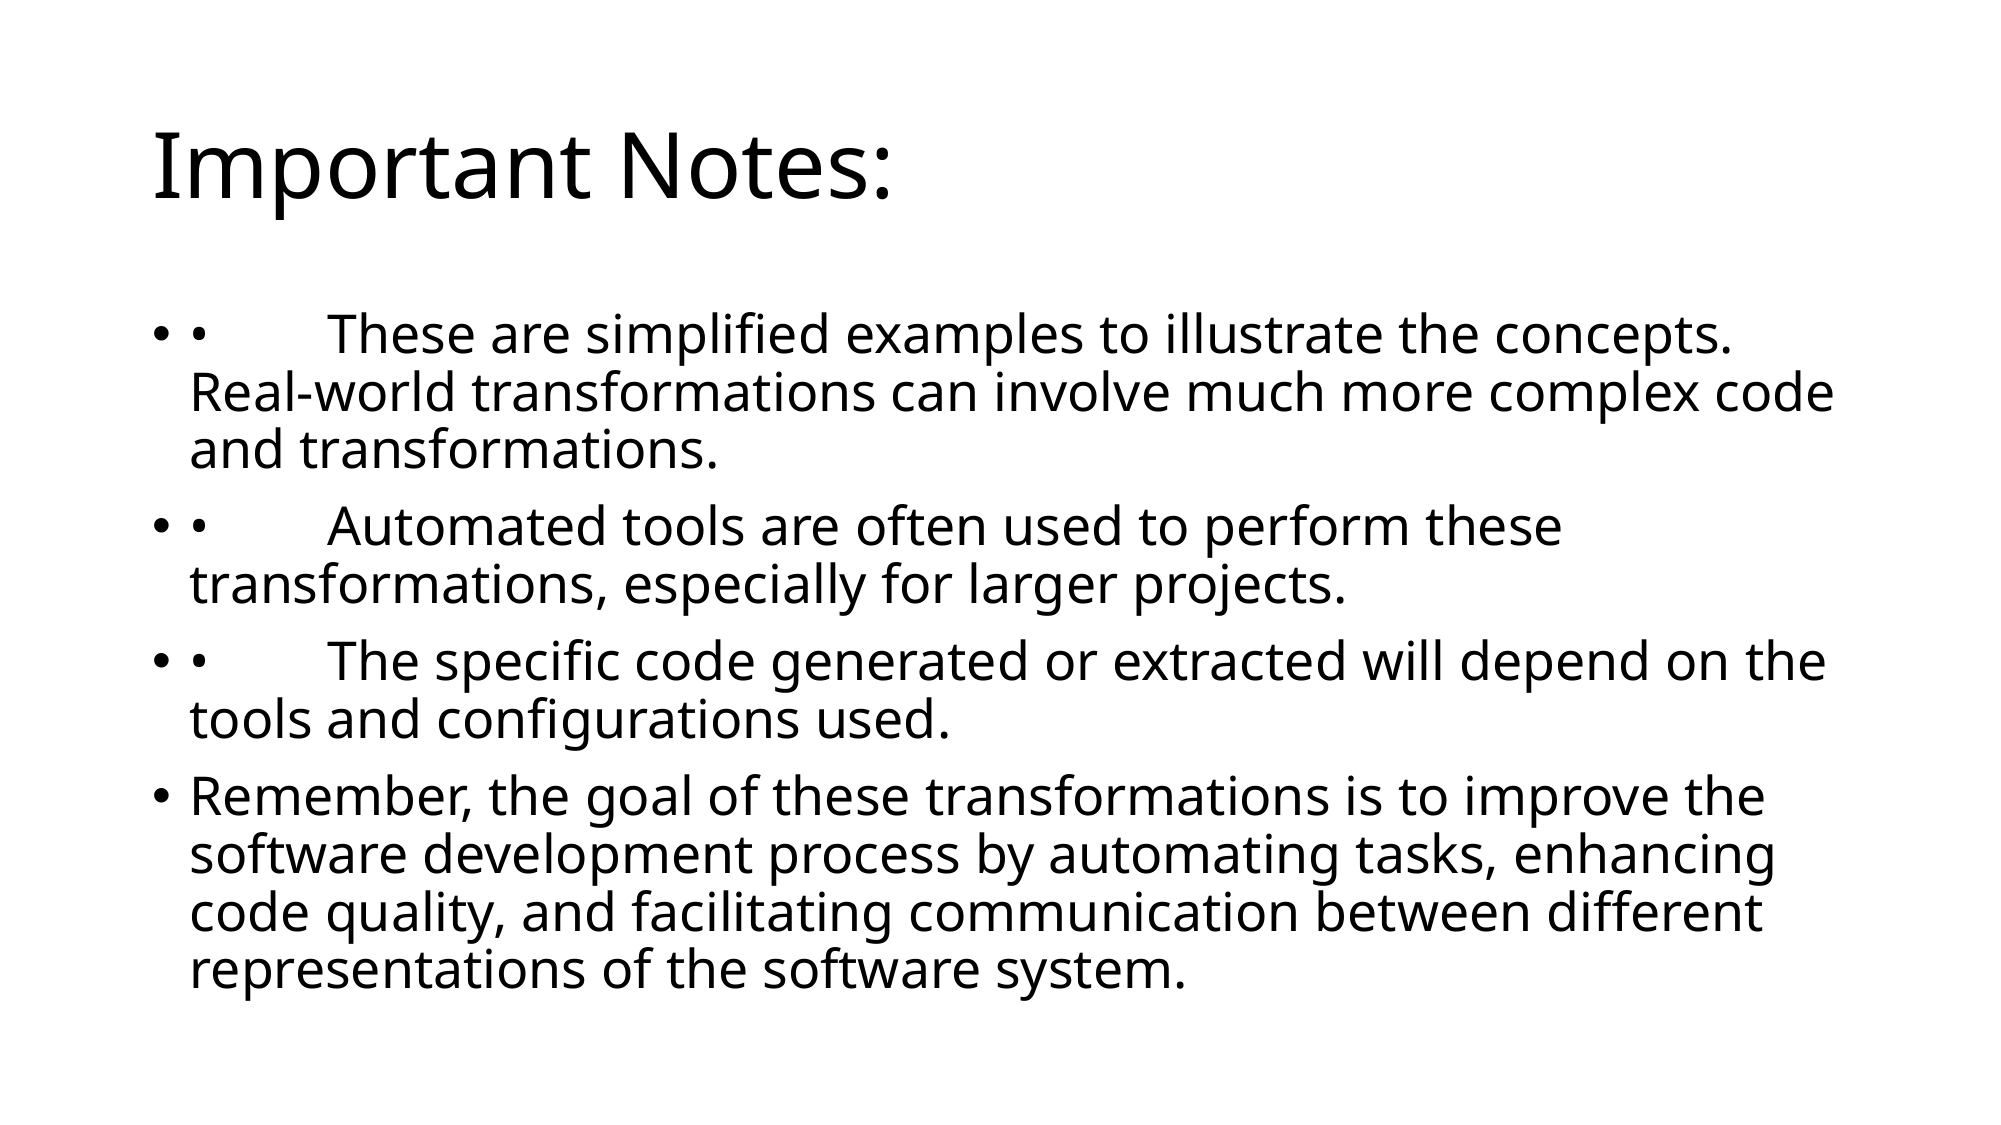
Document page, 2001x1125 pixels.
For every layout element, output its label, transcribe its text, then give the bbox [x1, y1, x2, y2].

list • These are simplified examples to illustrate the concepts. Real-world transformations can involve much more complex code and transformations. • Automated tools are often used to perform these transformations, especially for larger projects. • The specific code generated or extracted will depend on the tools and configurations used. Remember, the goal of these transformations is to improve the software development process by automating tasks, enhancing code quality, and facilitating communication between different representations of the software system. [137, 299, 1863, 1014]
title Important Notes: [137, 59, 1863, 278]
